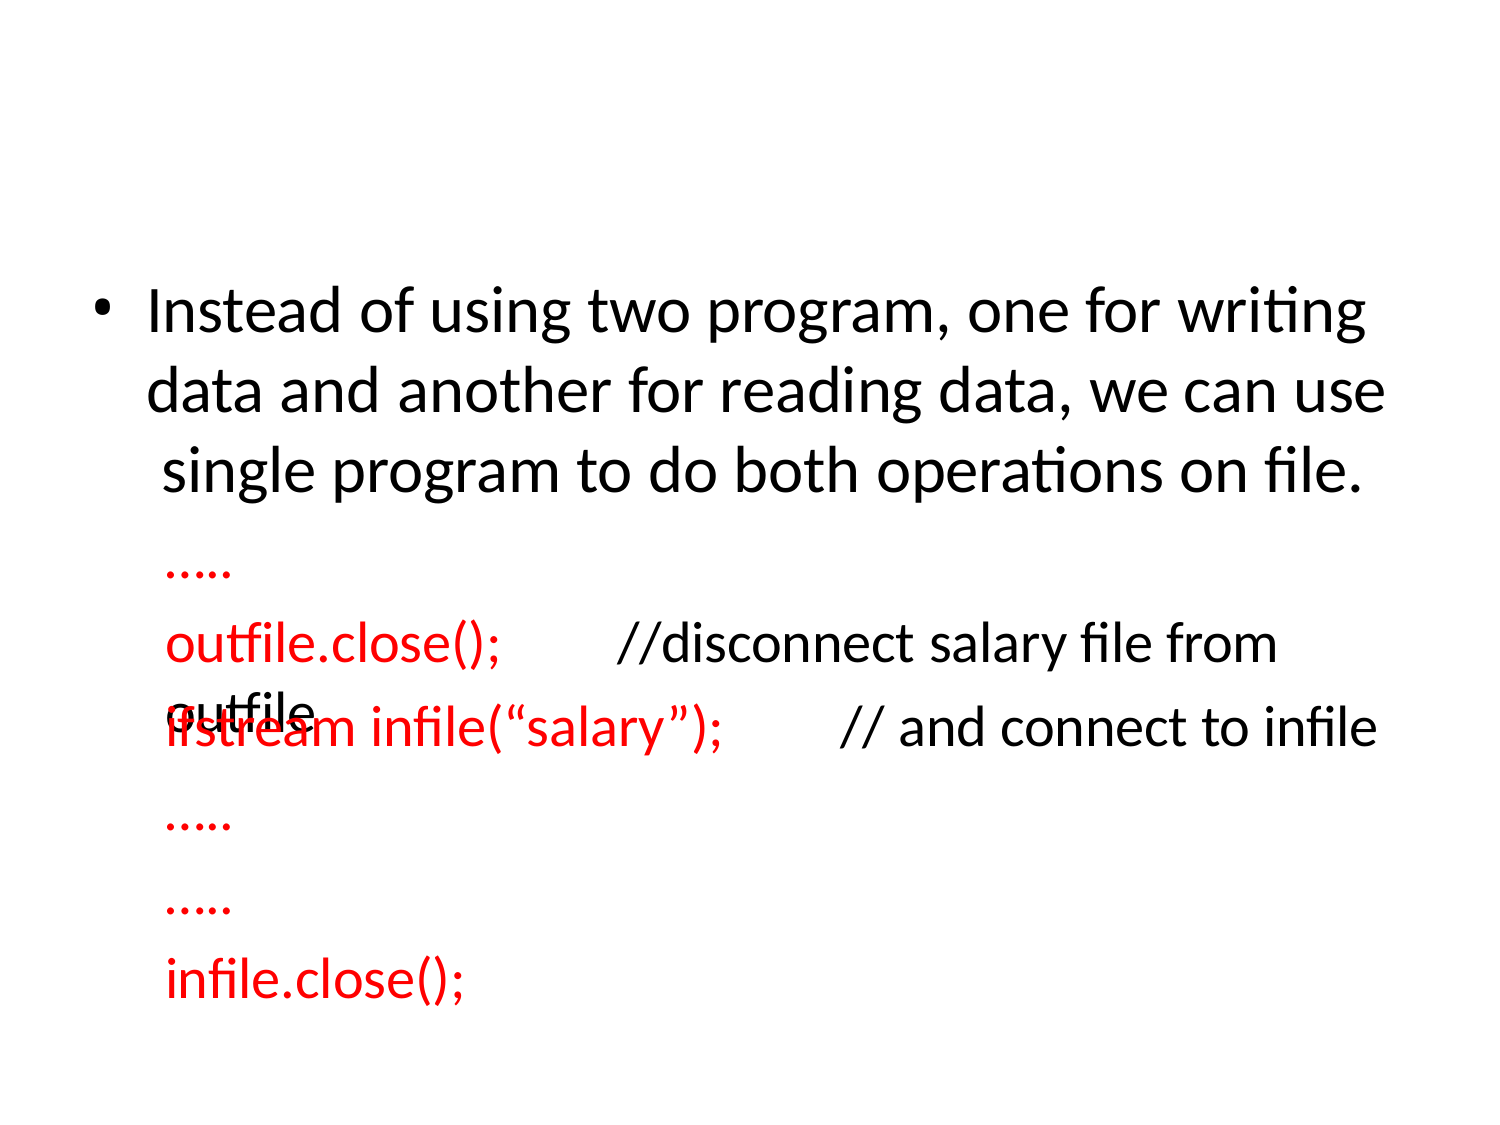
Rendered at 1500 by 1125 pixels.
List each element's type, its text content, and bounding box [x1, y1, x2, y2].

text_box // and connect to infile [838, 686, 1386, 759]
text_box ifstream infile(“salary”); ….. ….. infile.close(); [162, 672, 732, 1011]
text_box Instead of using two program, one for writing data and another for reading data, we can use single program to do both operations on file. ….. outfile.close(); //disconnect salary file from outfile [87, 263, 1398, 745]
